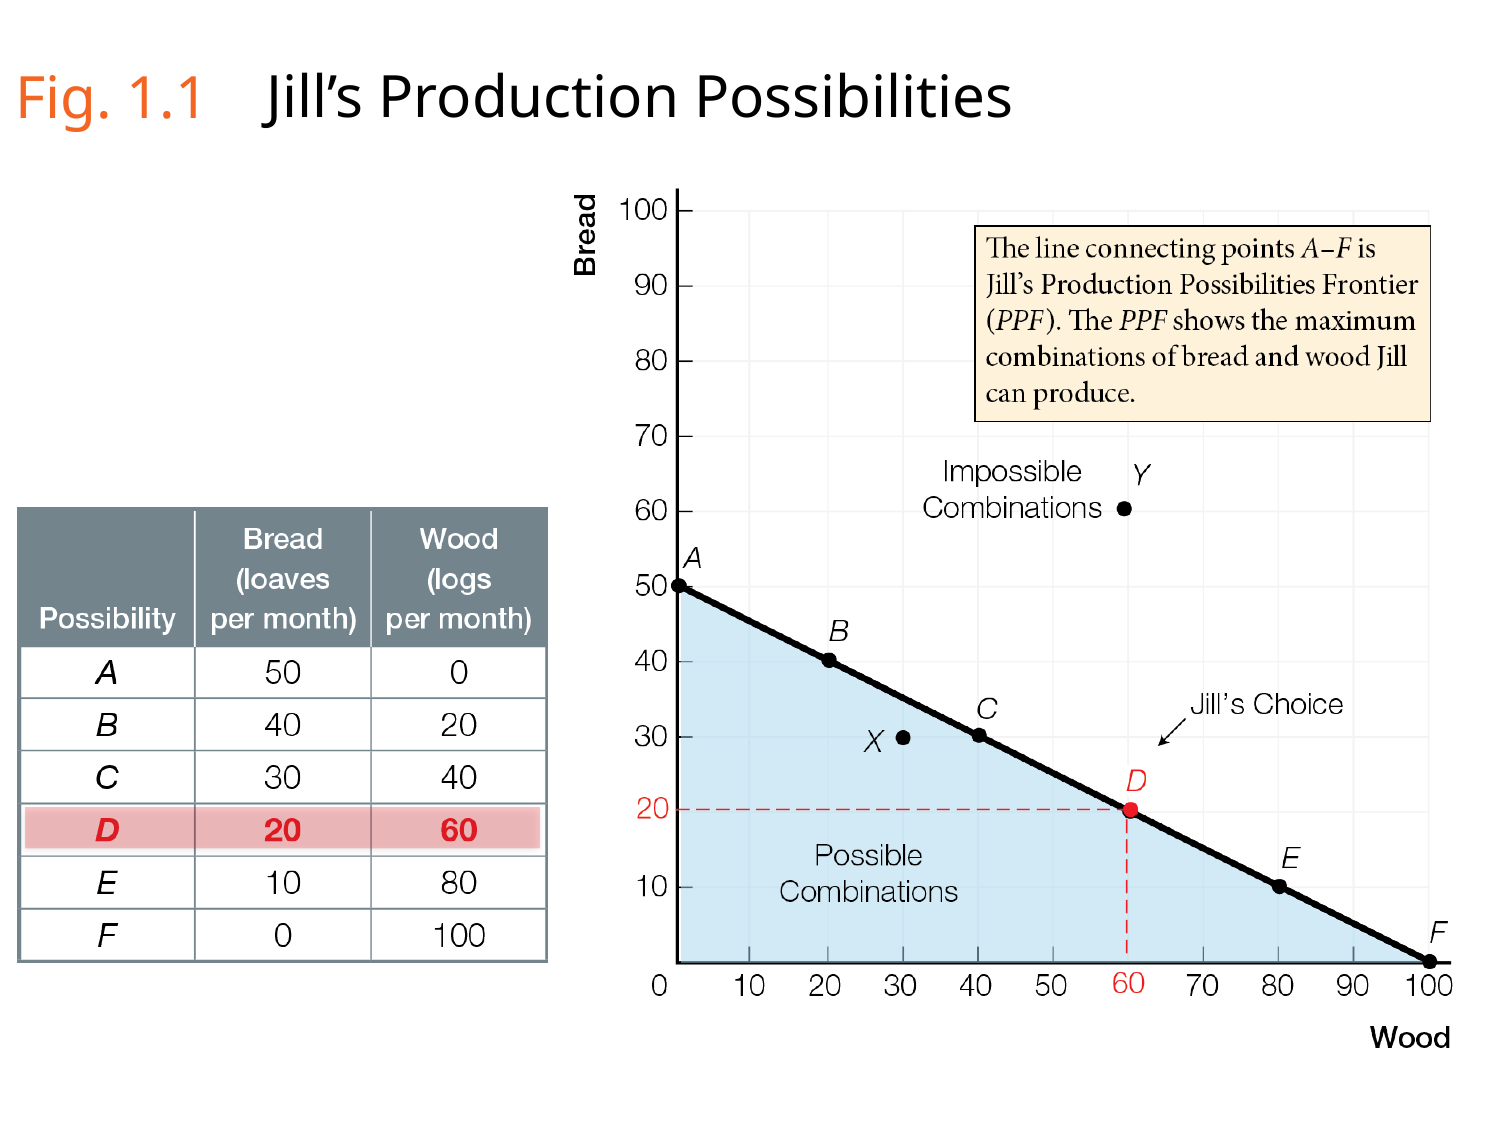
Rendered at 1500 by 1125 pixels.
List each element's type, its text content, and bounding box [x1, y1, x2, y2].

picture [17, 507, 549, 963]
text_box Fig. 1.1 [0, 53, 303, 139]
picture [569, 185, 1460, 1054]
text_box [25, 689, 1343, 1030]
title Jill’s Production Possibilities [251, 0, 1460, 188]
